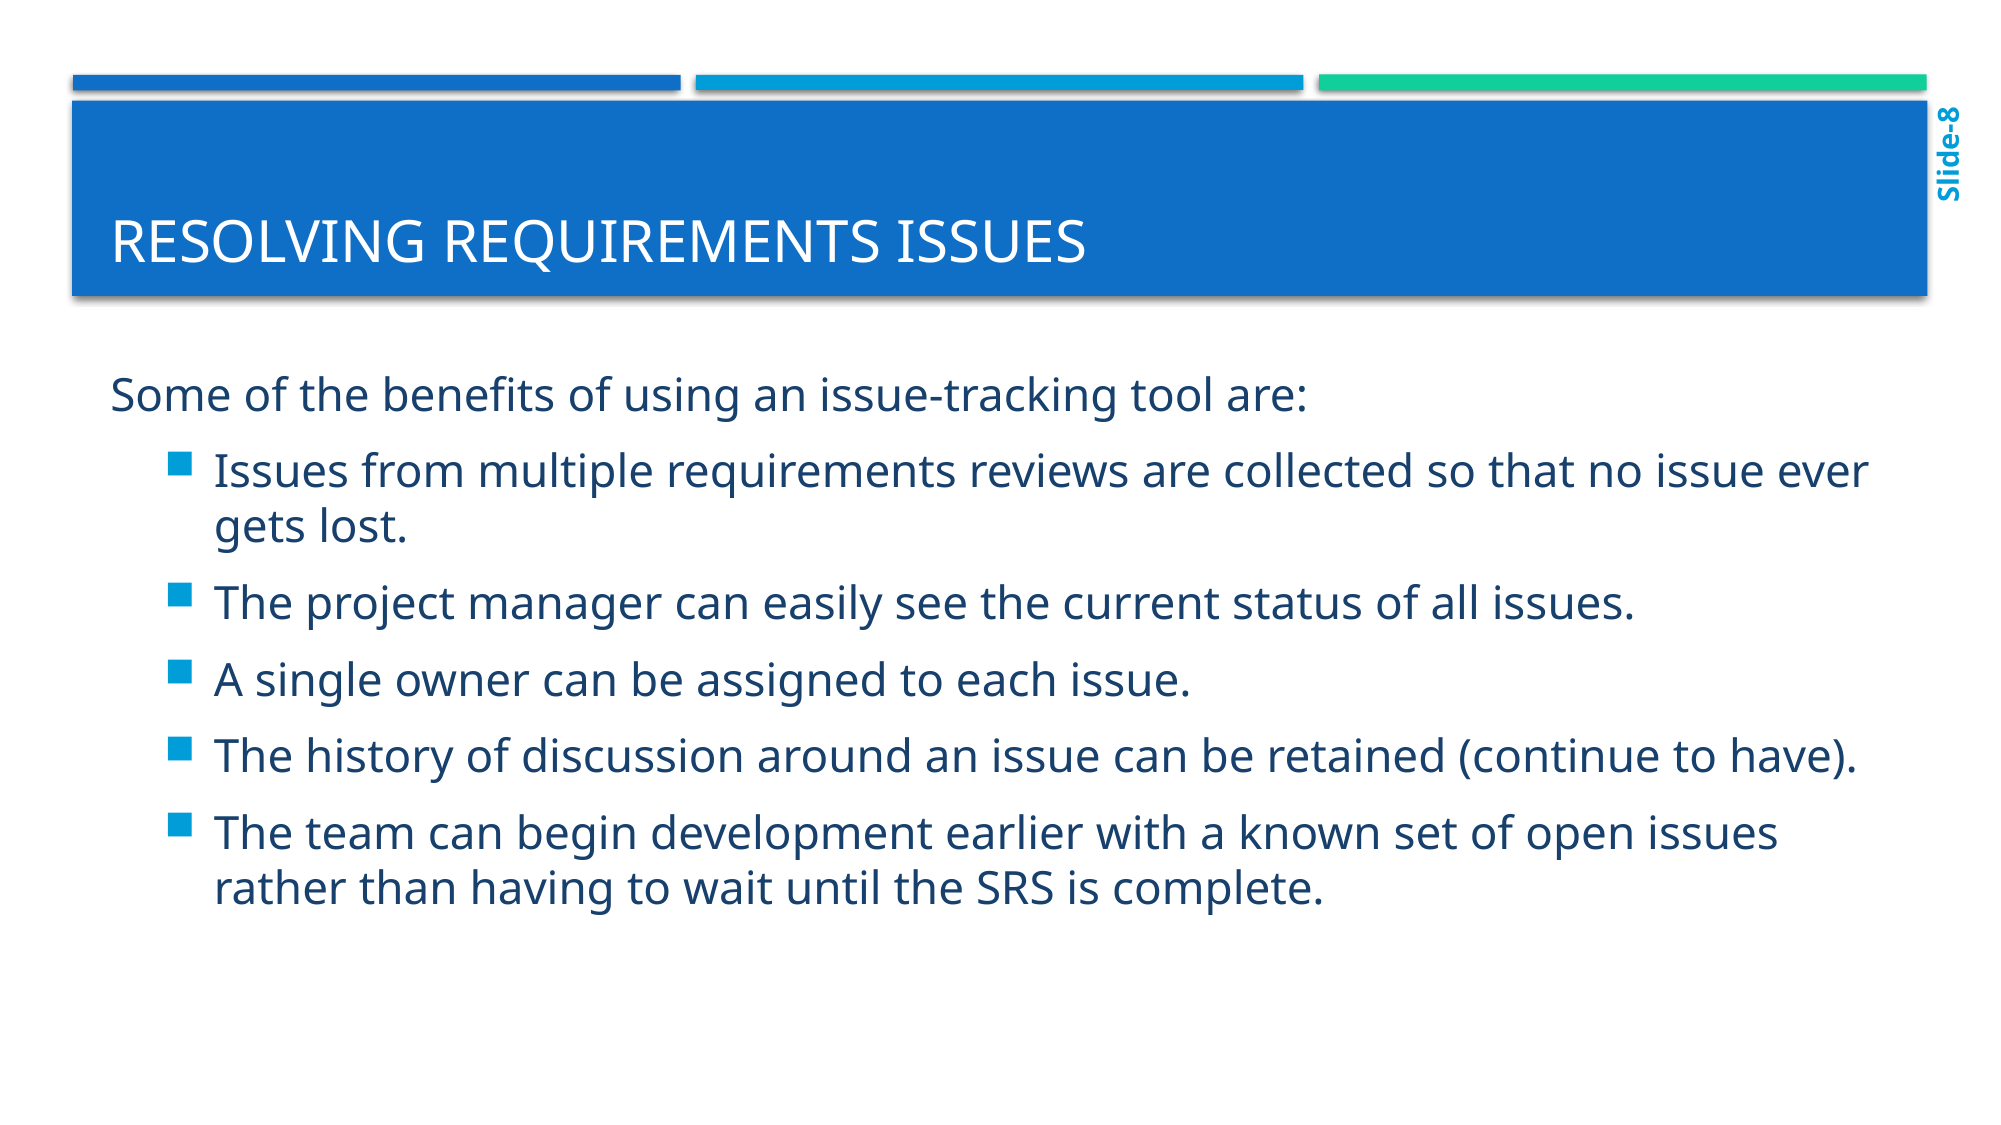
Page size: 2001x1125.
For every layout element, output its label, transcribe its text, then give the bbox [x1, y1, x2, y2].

title Resolving requirements issues [95, 115, 1905, 282]
list Some of the benefits of using an issue-tracking tool are: Issues from multiple requirements reviews are collected so that no issue ever gets lost. The project manager can easily see the current status of all issues. A single owner can be assigned to each issue. The history of discussion around an issue can be retained (continue to have). The team can begin development earlier with a known set of open issues rather than having to wait until the SRS is complete. [95, 357, 1905, 962]
text_box Slide-8 [1930, 99, 1970, 266]
